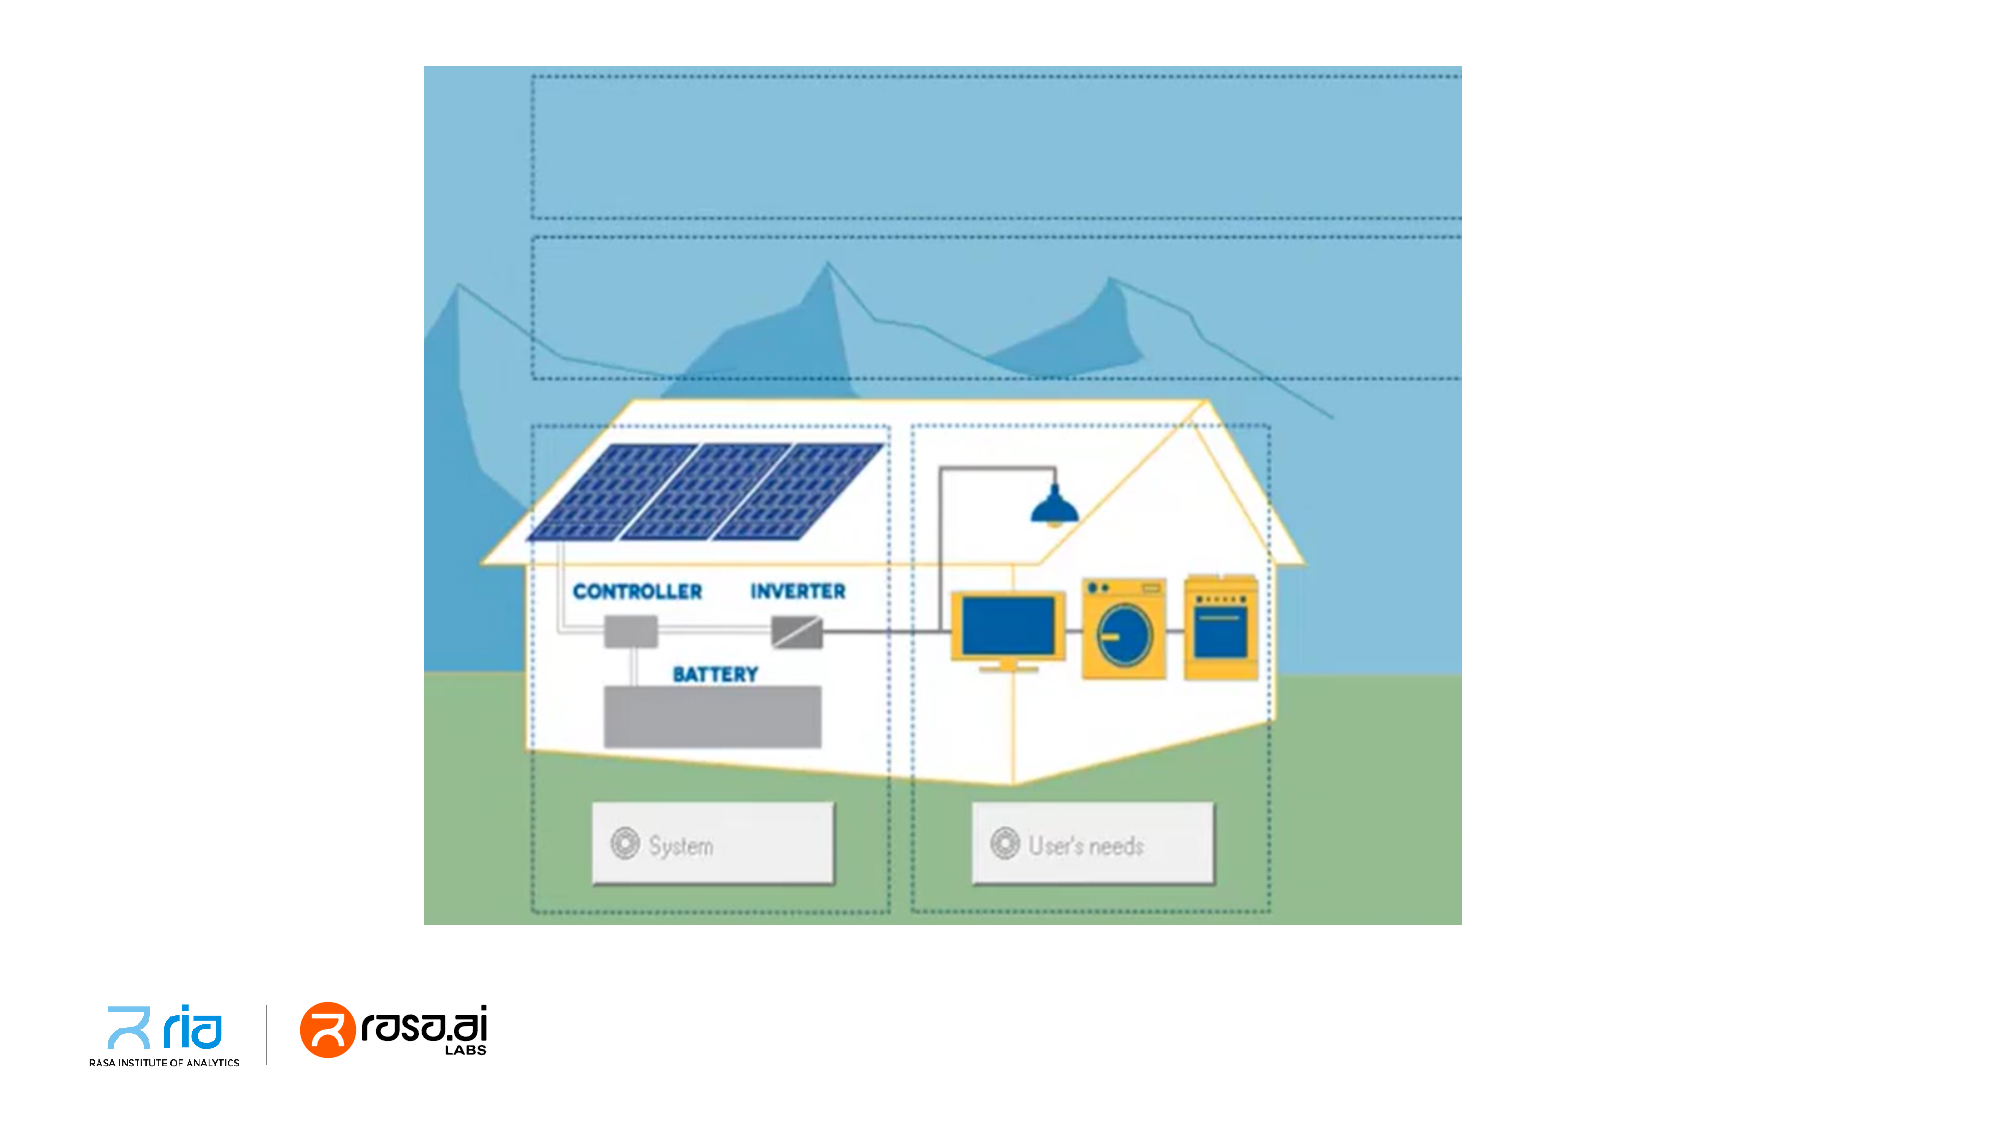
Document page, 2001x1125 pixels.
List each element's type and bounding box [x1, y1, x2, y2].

picture [423, 65, 1462, 926]
picture [78, 992, 250, 1078]
